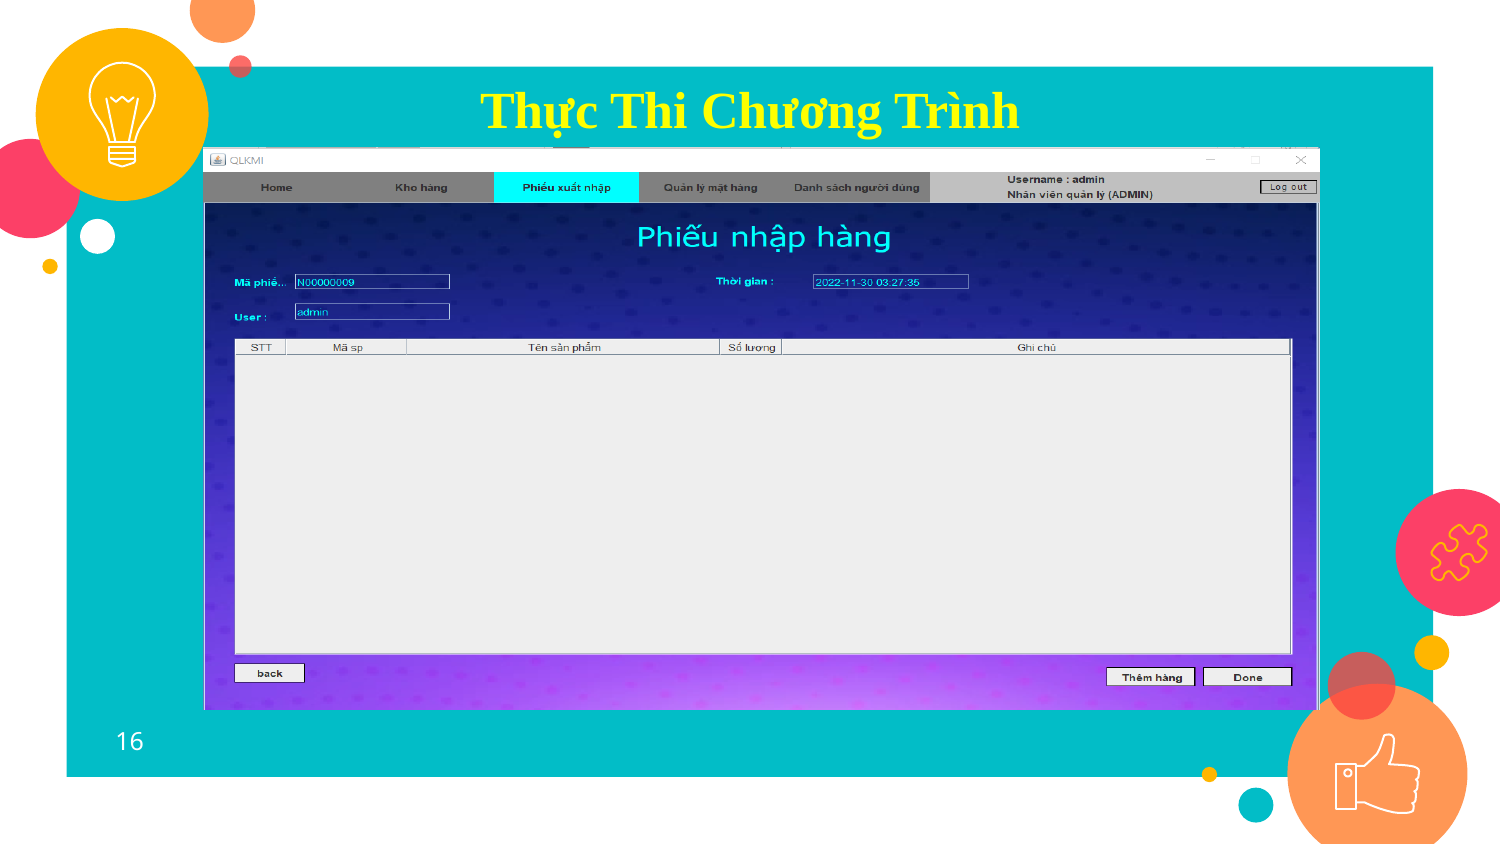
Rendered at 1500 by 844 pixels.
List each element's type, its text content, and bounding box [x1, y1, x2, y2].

text_box Thực Thi Chương Trình [68, 69, 1433, 147]
picture [203, 147, 1320, 710]
slide_number 16 [69, 709, 159, 775]
